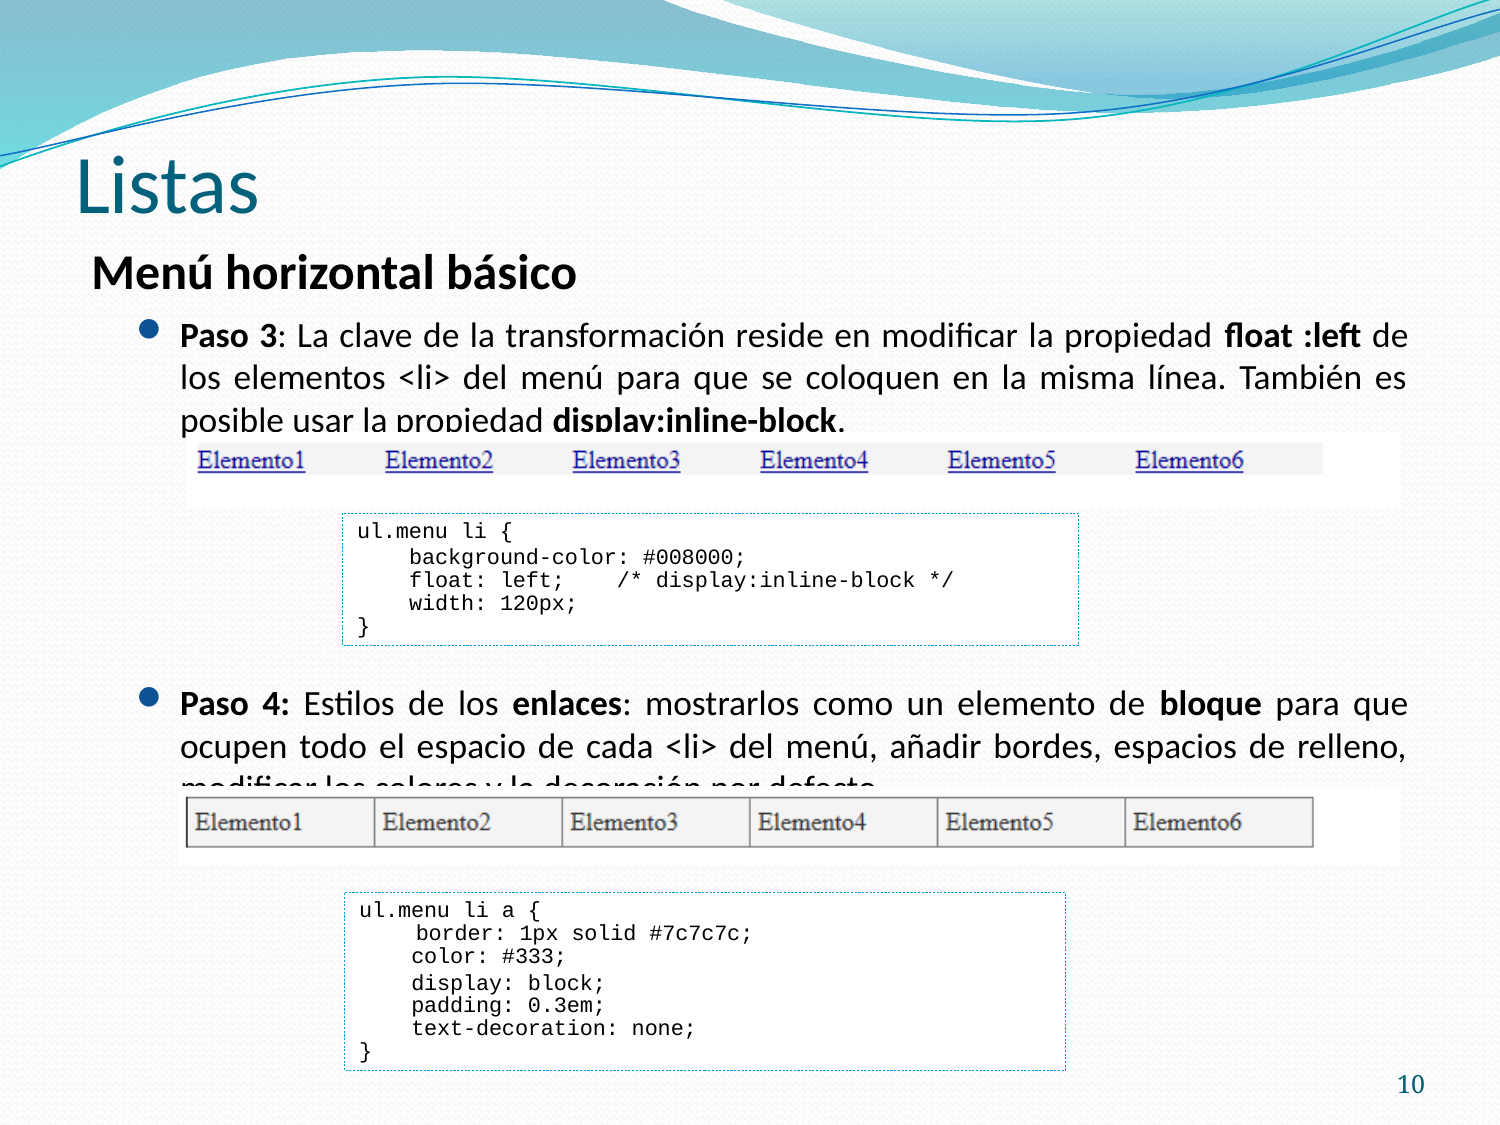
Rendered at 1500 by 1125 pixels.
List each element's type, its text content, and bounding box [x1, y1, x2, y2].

list Menú horizontal básico Paso 3: La clave de la transformación reside en modificar la propiedad float :left de los elementos <li> del menú para que se coloquen en la misma línea. También es posible usar la propiedad display:inline-block. Paso 4: Estilos de los enlaces: mostrarlos como un elemento de bloque para que ocupen todo el espacio de cada <li> del menú, añadir bordes, espacios de relleno, modificar los colores y la decoración por defecto. [76, 231, 1424, 1047]
picture [177, 786, 1400, 866]
text_box ul.menu li { background-color: #008000; float: left; /* display:inline-block */ width: 120px; } [340, 520, 1081, 648]
title Listas [75, 42, 1471, 231]
slide_number 10 [1299, 1042, 1425, 1103]
text_box ul.menu li a { border: 1px solid #7c7c7c; color: #333; display: block; padding: 0.3em; text-decoration: none; } [342, 890, 1067, 1073]
picture [186, 432, 1400, 508]
